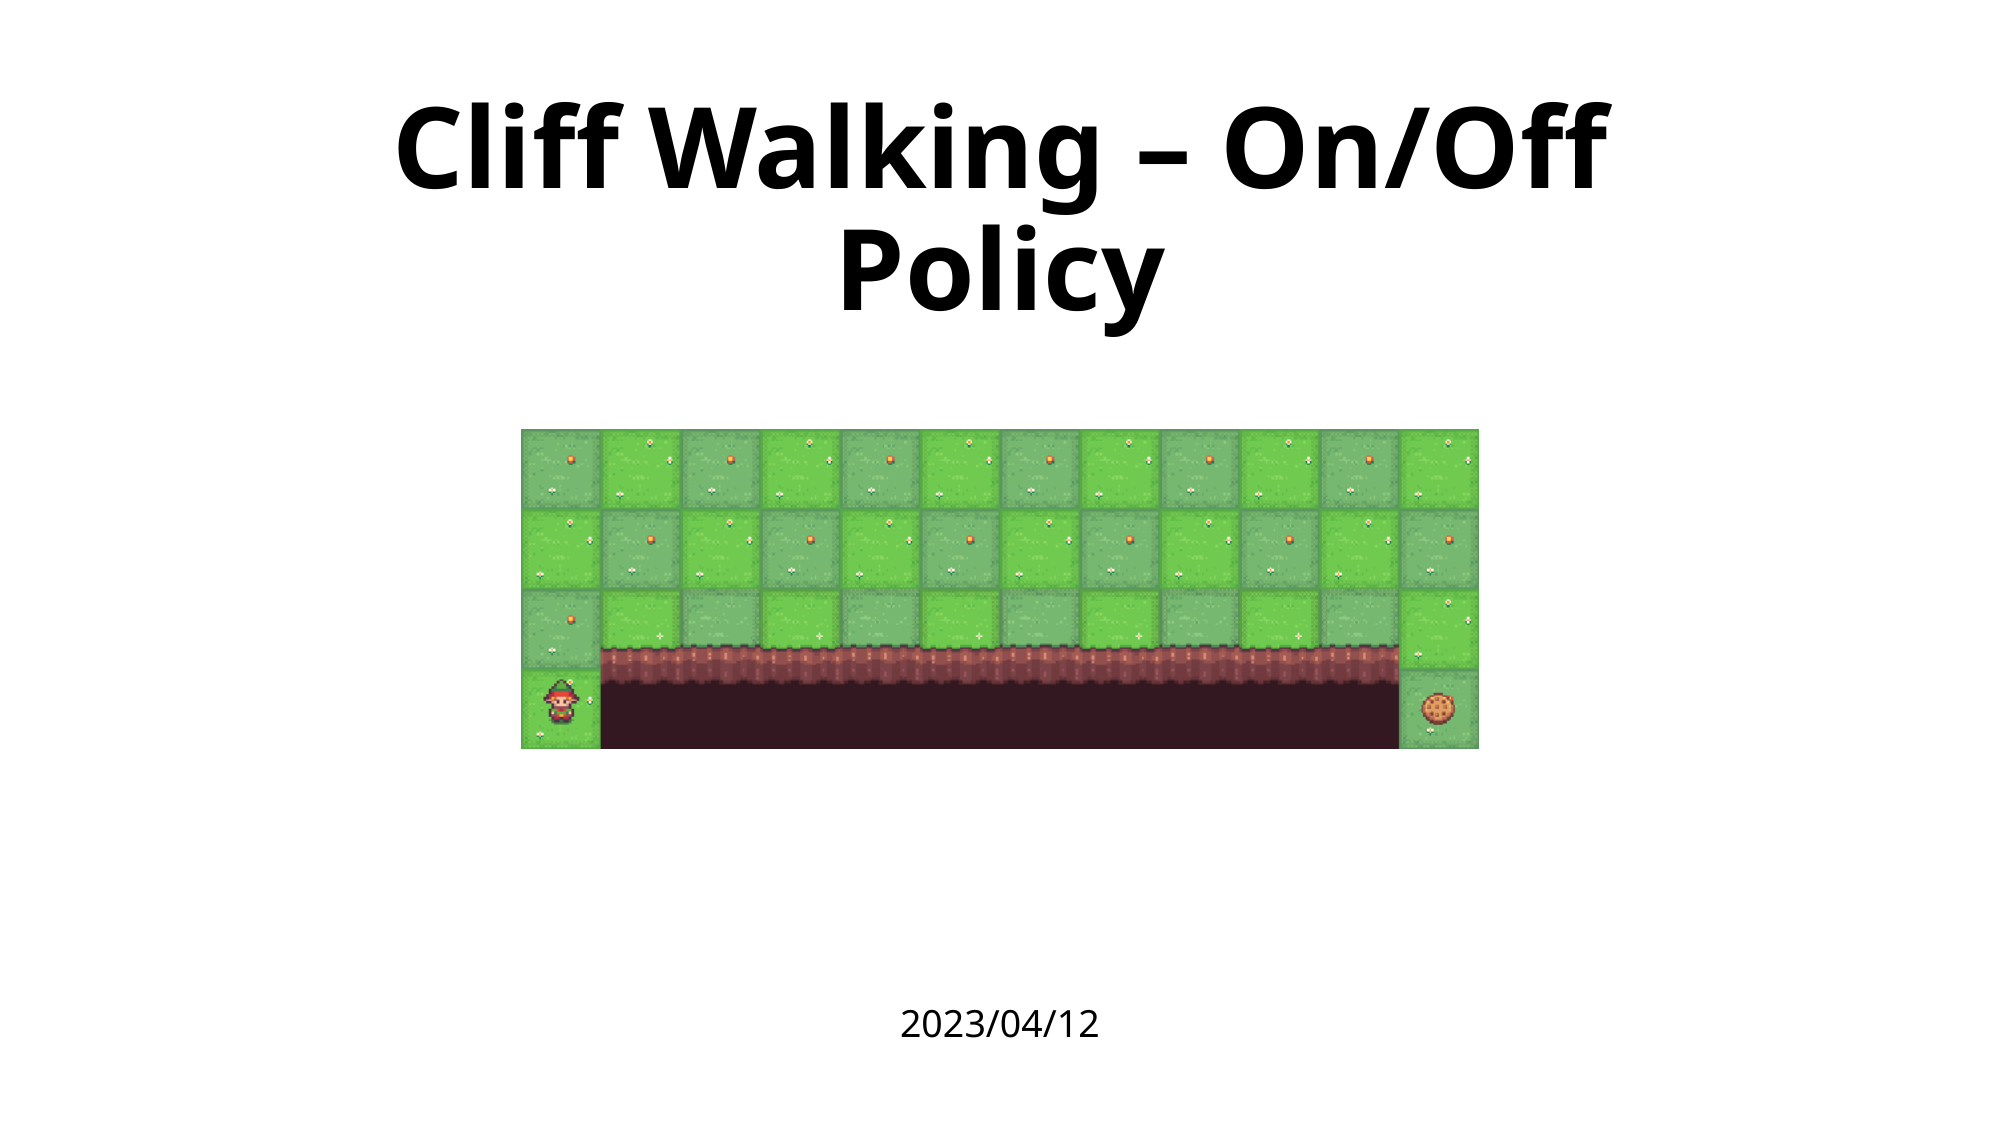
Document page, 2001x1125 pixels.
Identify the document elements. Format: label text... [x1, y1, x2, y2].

picture [521, 429, 1479, 749]
text_box Cliff Walking – On/Off Policy [249, 149, 1750, 277]
text_box 2023/04/12 [708, 897, 1292, 1052]
